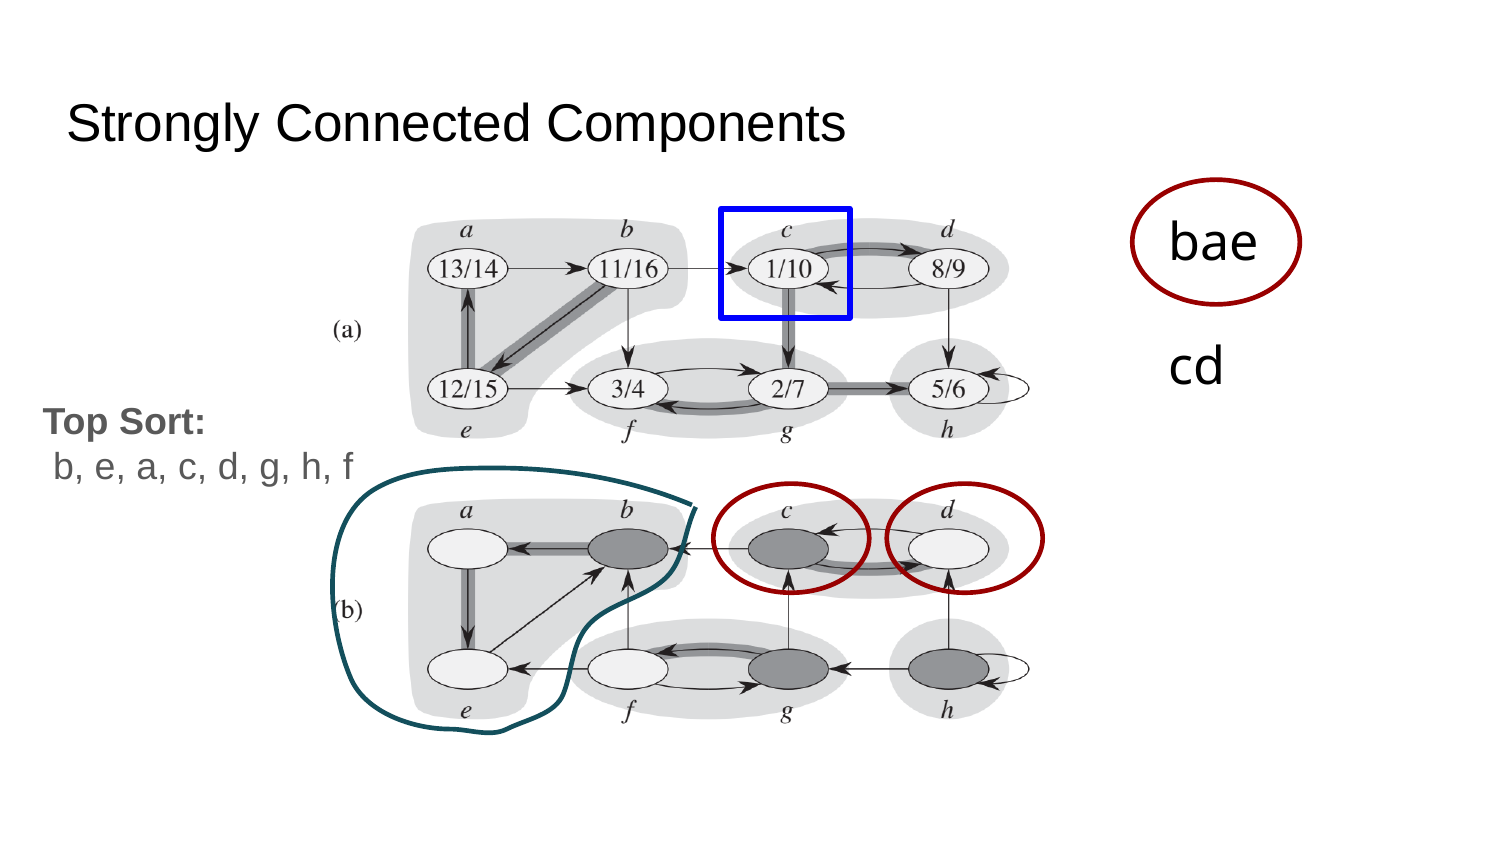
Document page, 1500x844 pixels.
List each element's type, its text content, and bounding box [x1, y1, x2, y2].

text_box [1132, 179, 1300, 305]
text_box bae [1153, 193, 1448, 317]
text_box Top Sort: b, e, a, c, d, g, h, f [27, 381, 263, 528]
picture [268, 187, 1108, 794]
title Strongly Connected Components [51, 72, 1449, 167]
text_box cd [1153, 317, 1448, 443]
